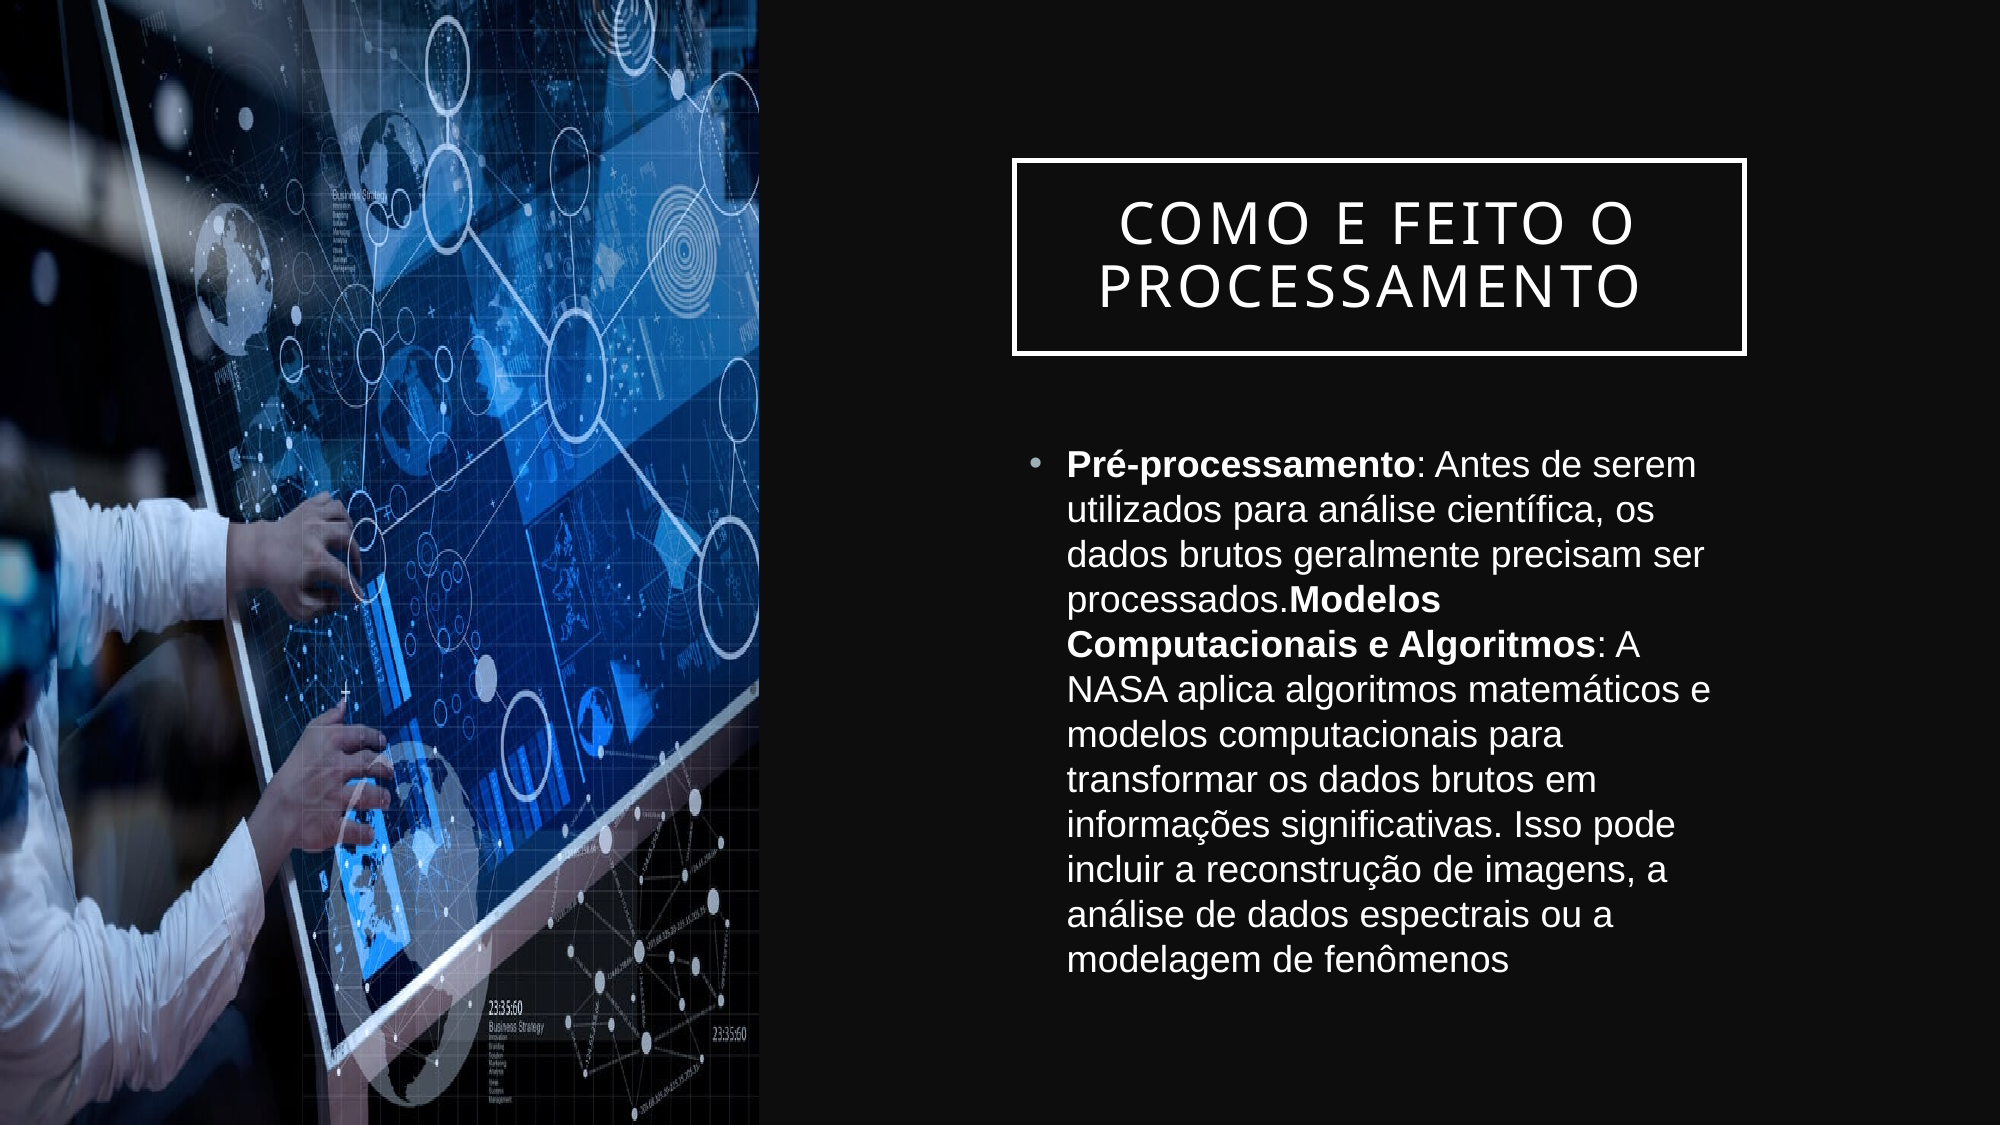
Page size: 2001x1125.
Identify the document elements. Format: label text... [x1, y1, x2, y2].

list Pré-processamento: Antes de serem utilizados para análise científica, os dados brutos geralmente precisam ser processados.Modelos Computacionais e Algoritmos: A NASA aplica algoritmos matemáticos e modelos computacionais para transformar os dados brutos em informações significativas. Isso pode incluir a reconstrução de imagens, a análise de dados espectrais ou a modelagem de fenômenos [1014, 432, 1737, 1066]
picture [0, 639, 4, 649]
title Como e feito o processamento [1012, 158, 1747, 356]
picture [0, 0, 759, 1125]
